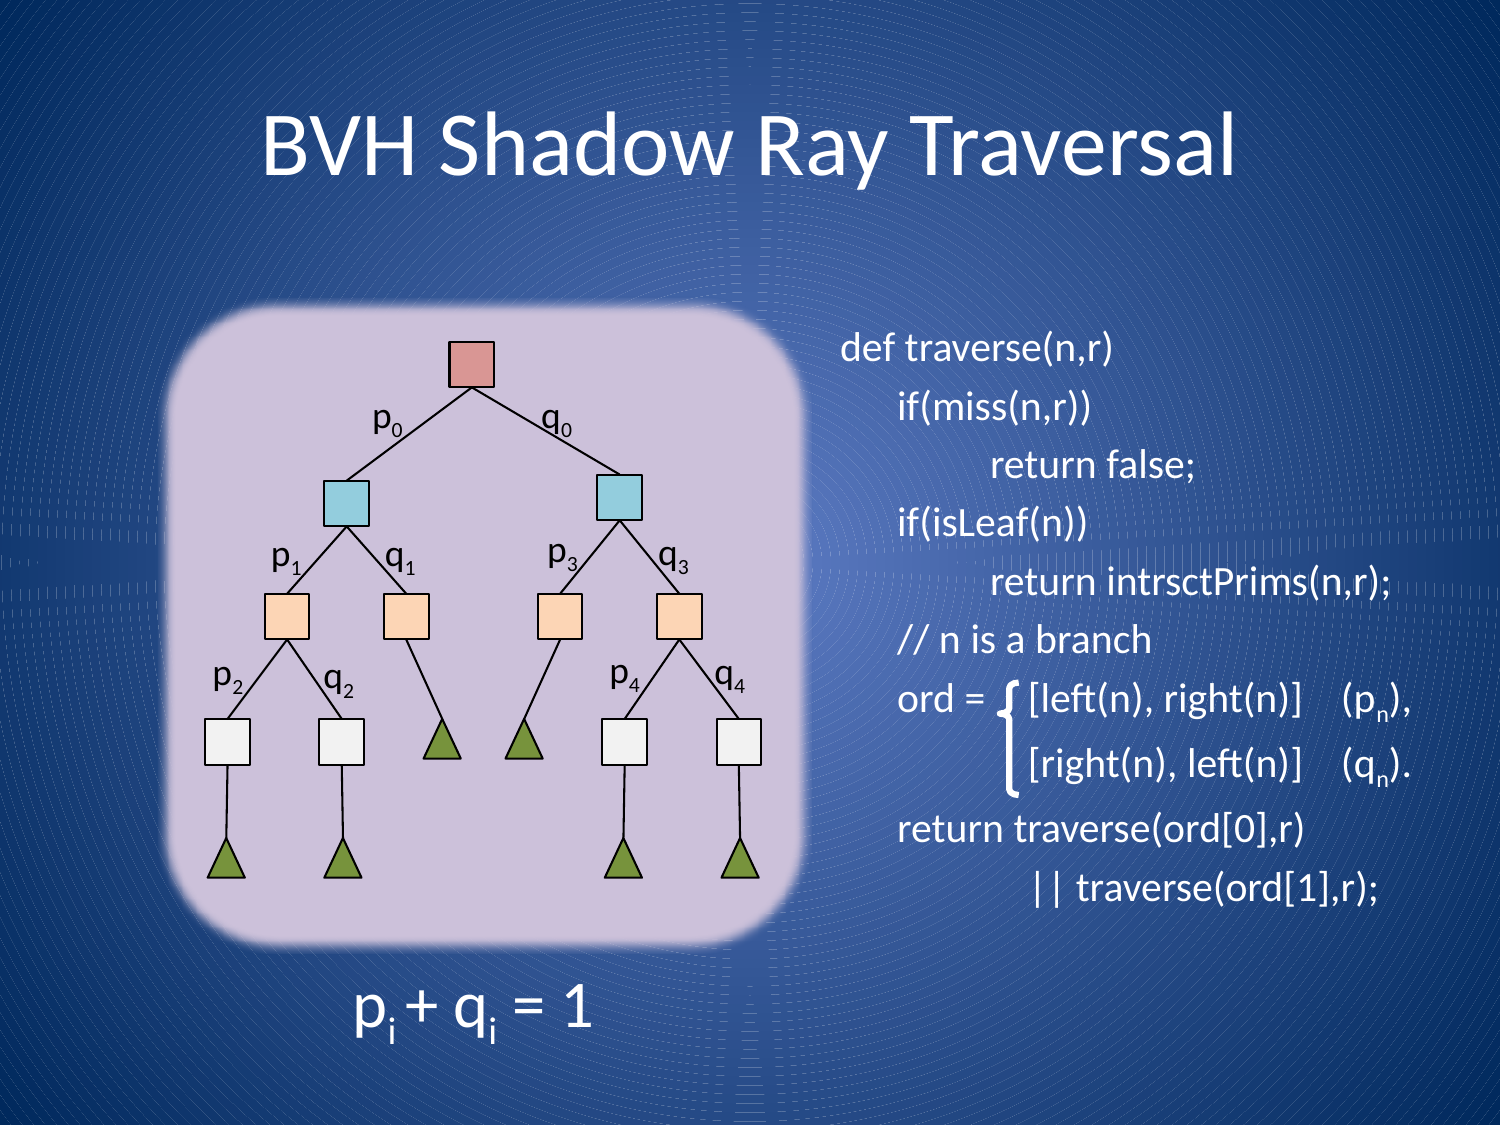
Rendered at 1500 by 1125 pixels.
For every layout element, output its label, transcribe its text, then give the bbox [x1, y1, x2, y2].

text_box pi + qi = 1 [337, 963, 639, 1036]
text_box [824, 312, 1452, 1082]
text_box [156, 296, 813, 954]
title BVH Shadow Ray Traversal [75, 45, 1425, 233]
